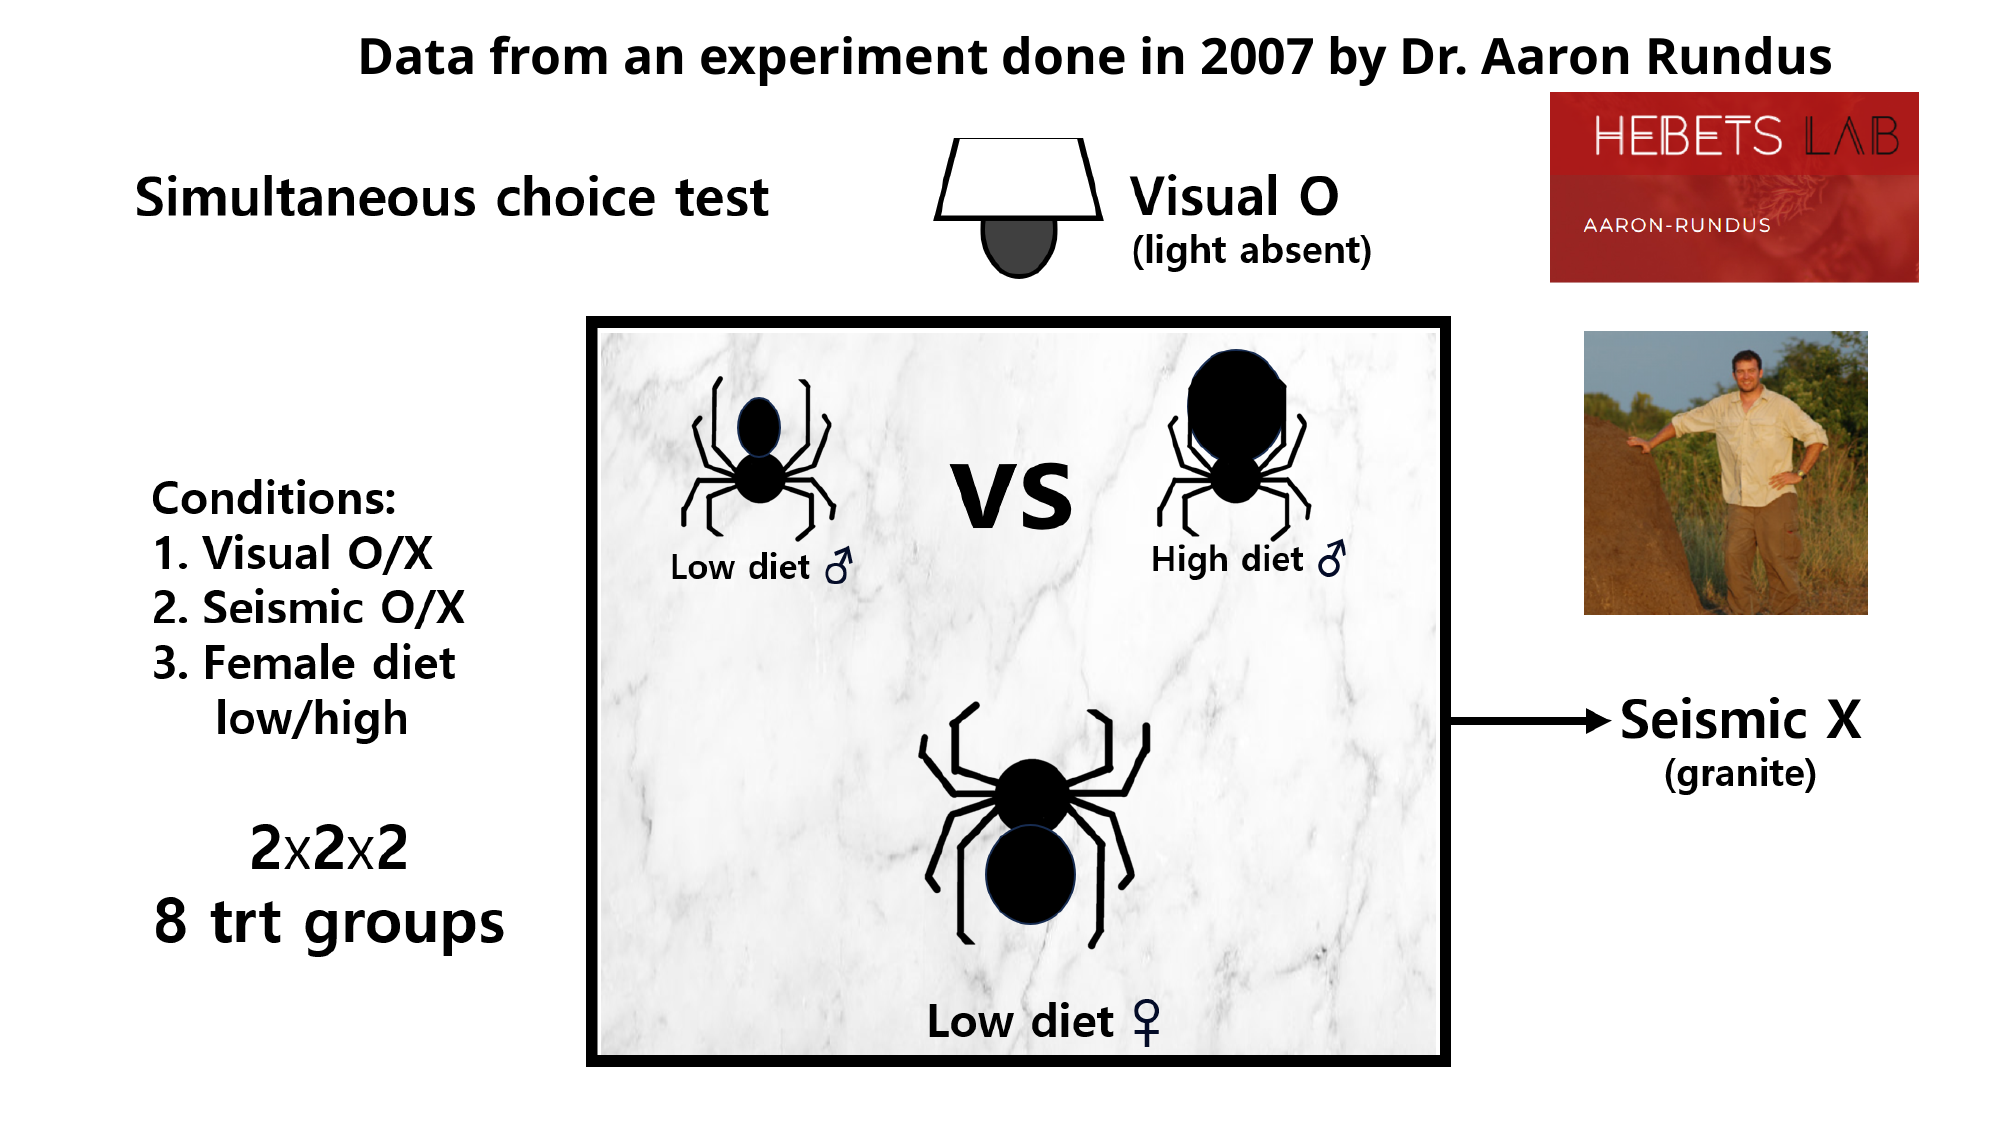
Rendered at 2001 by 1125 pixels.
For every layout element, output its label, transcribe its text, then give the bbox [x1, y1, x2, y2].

picture [137, 92, 1919, 1070]
text_box Data from an experiment done in 2007 by Dr. Aaron Rundus [342, 17, 1862, 92]
